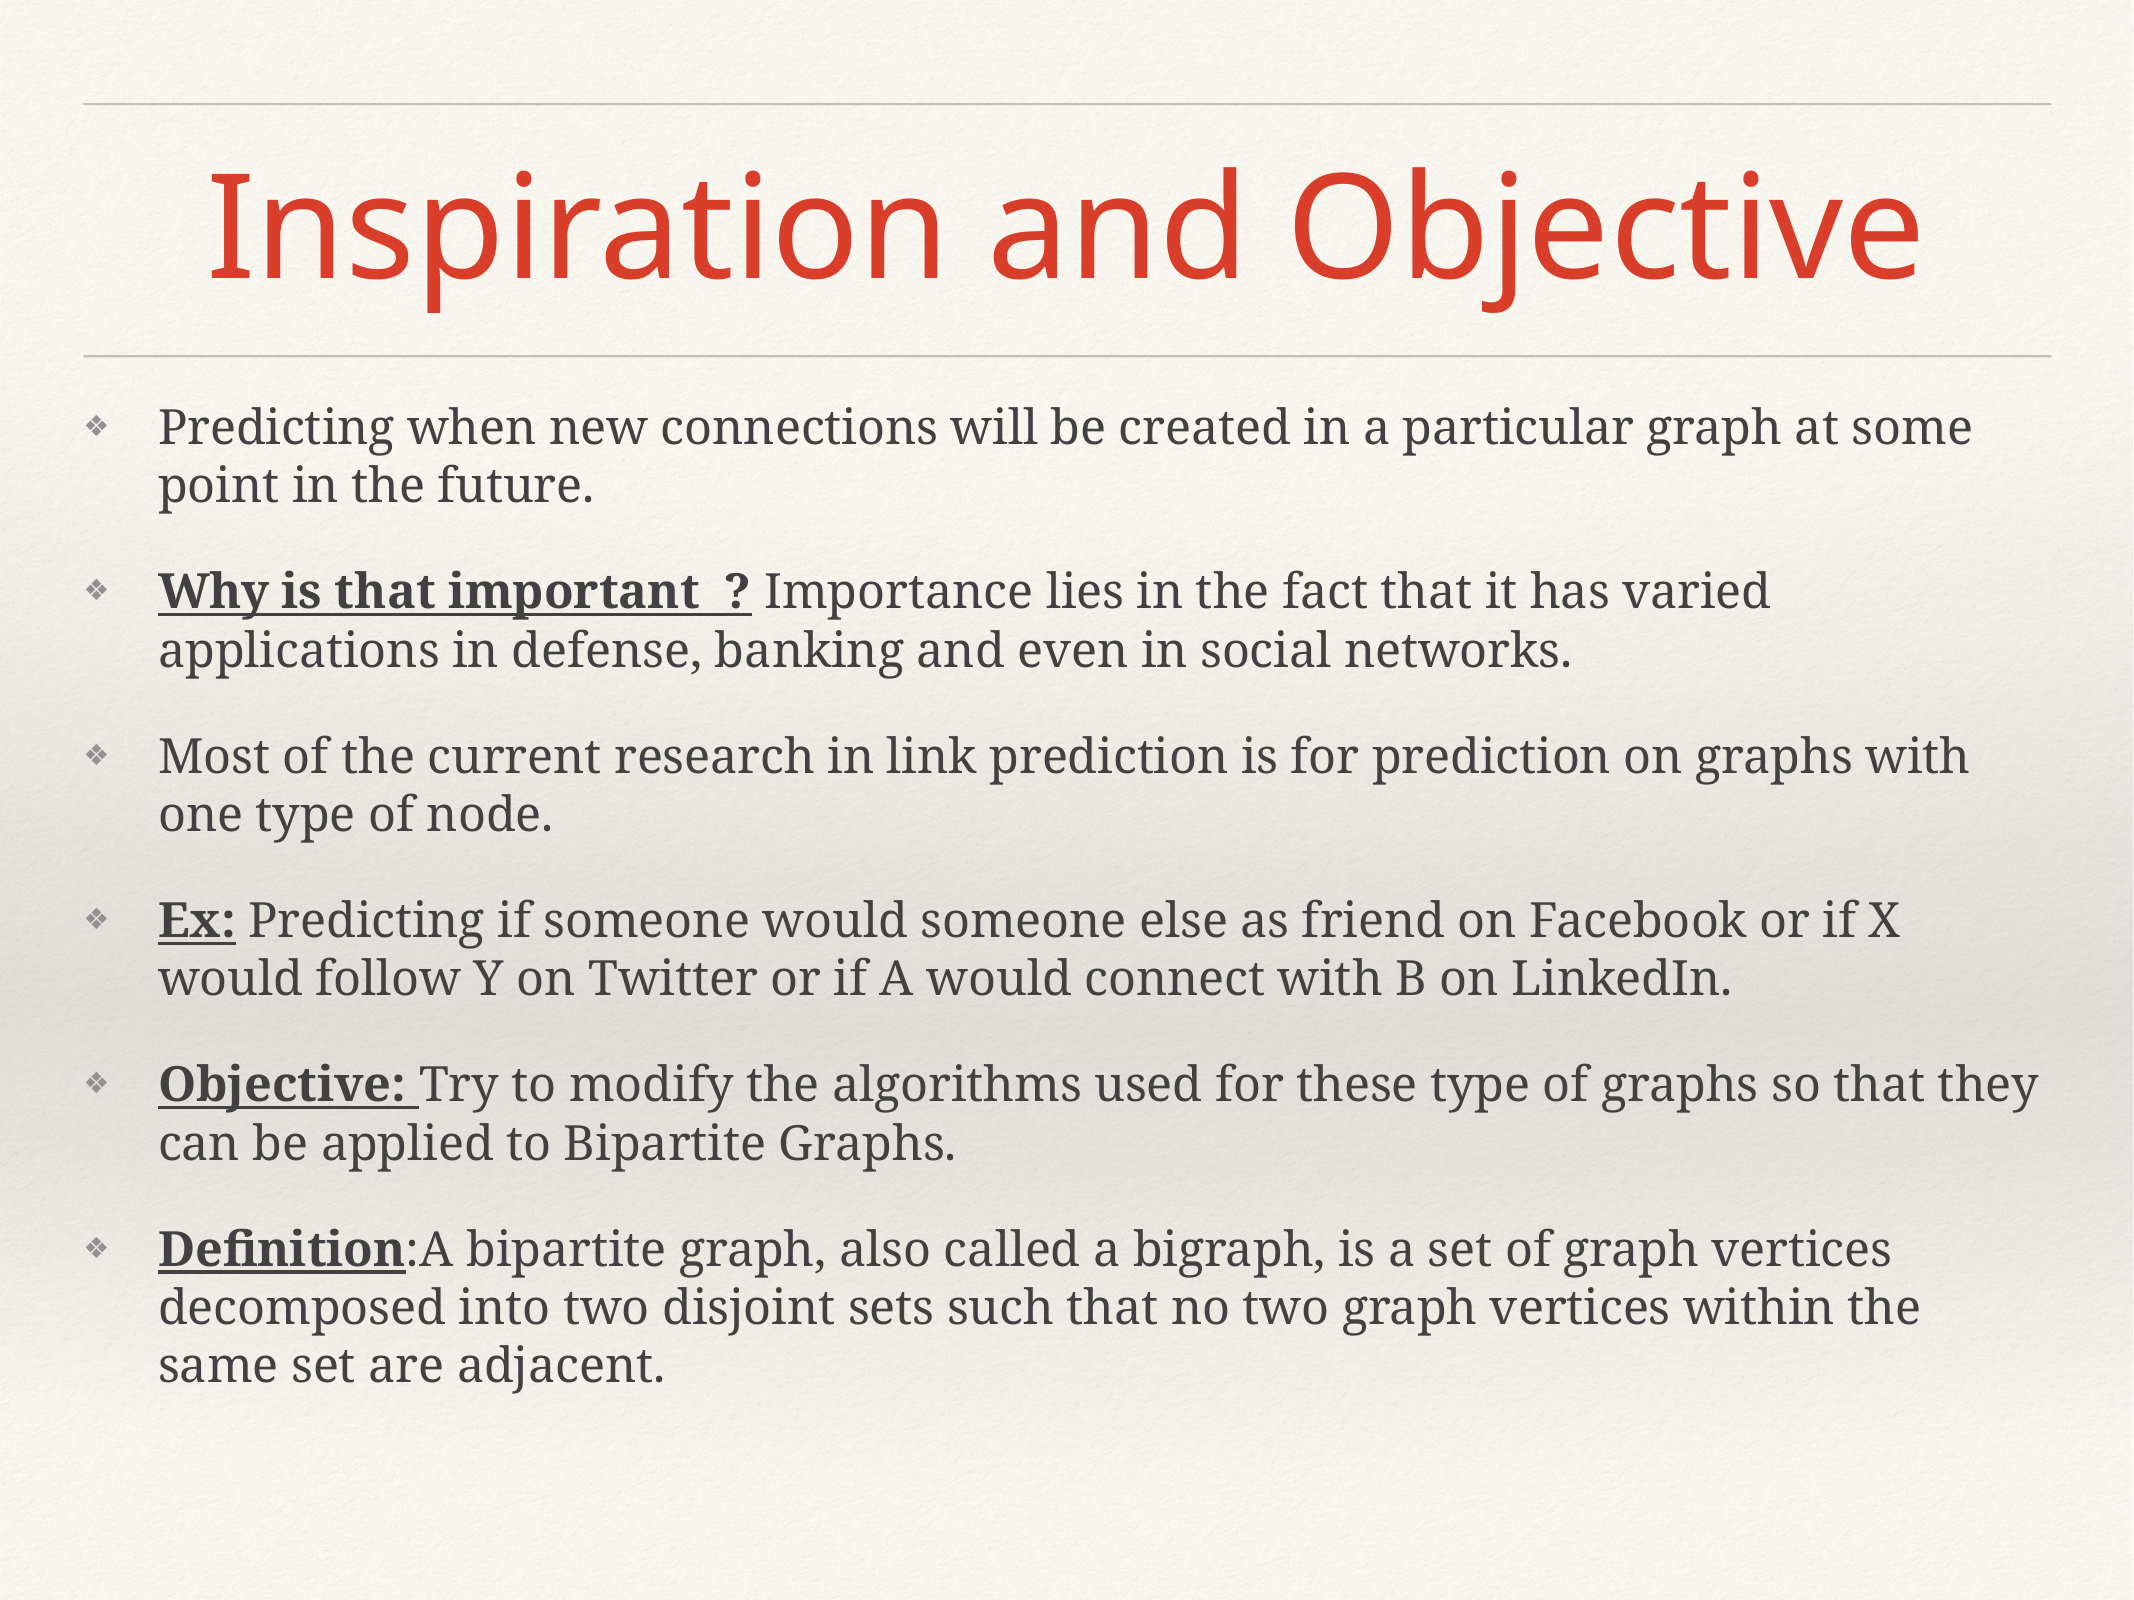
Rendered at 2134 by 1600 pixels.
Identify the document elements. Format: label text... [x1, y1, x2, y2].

title Inspiration and Objective [82, 130, 2051, 332]
picture [0, 0, 2134, 1600]
list Predicting when new connections will be created in a particular graph at some point in the future. Why is that important ? Importance lies in the fact that it has varied applications in defense, banking and even in social networks. Most of the current research in link prediction is for prediction on graphs with one type of node. Ex: Predicting if someone would someone else as friend on Facebook or if X would follow Y on Twitter or if A would connect with B on LinkedIn. Objective: Try to modify the algorithms used for these type of graphs so that they can be applied to Bipartite Graphs. Definition:A bipartite graph, also called a bigraph, is a set of graph vertices decomposed into two disjoint sets such that no two graph vertices within the same set are adjacent. [82, 356, 2051, 1432]
